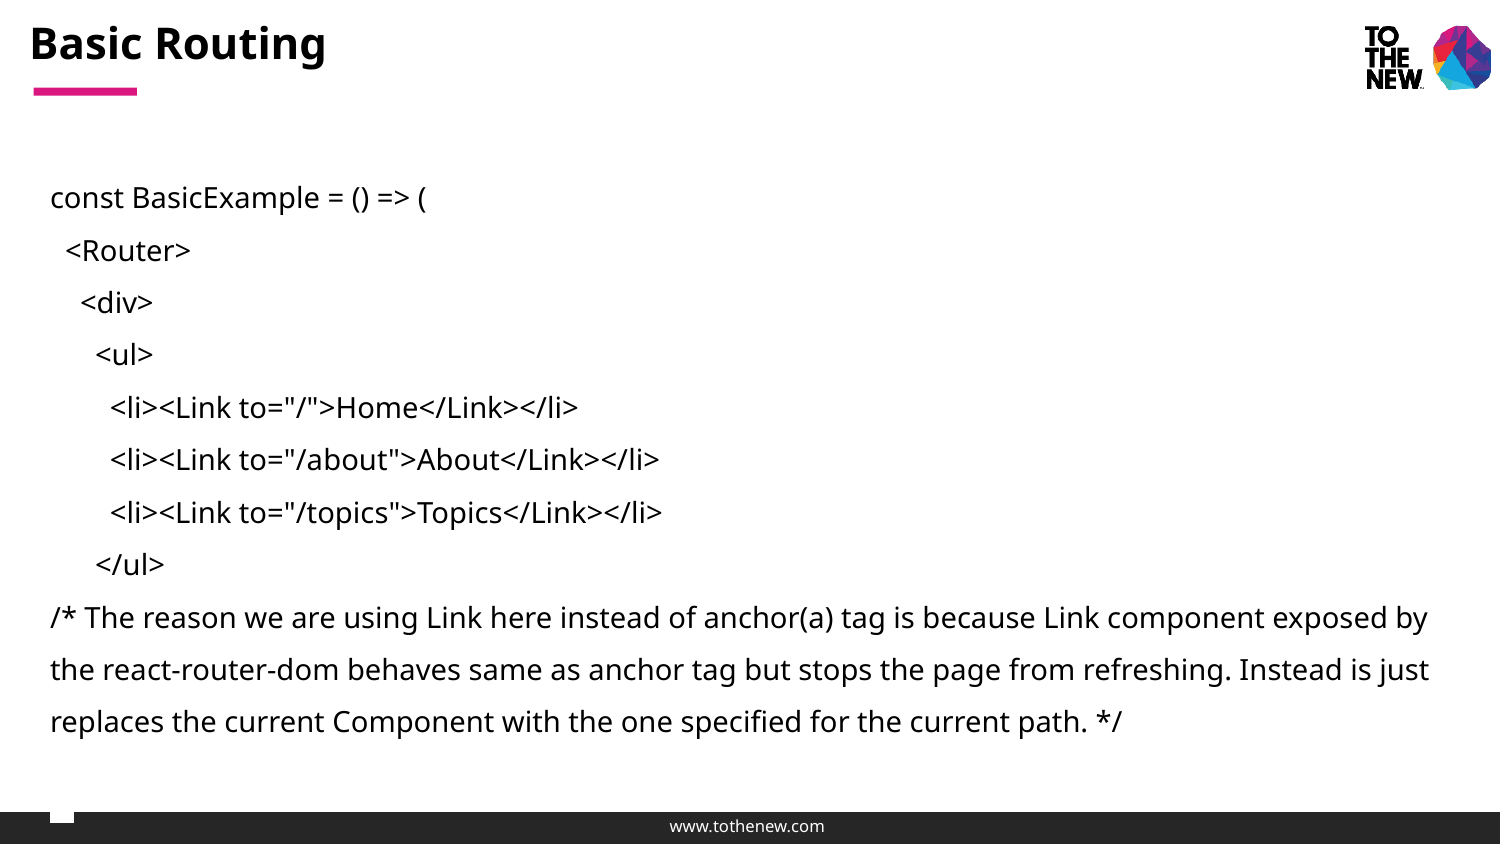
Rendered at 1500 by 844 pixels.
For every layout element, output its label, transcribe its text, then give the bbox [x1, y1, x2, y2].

list const BasicExample = () => ( <Router> <div> <ul> <li><Link to="/">Home</Link></li> <li><Link to="/about">About</Link></li> <li><Link to="/topics">Topics</Link></li> </ul> /* The reason we are using Link here instead of anchor(a) tag is because Link component exposed by the react-router-dom behaves same as anchor tag but stops the page from refreshing. Instead is just replaces the current Component with the one specified for the current path. */ [35, 154, 1455, 751]
picture [1350, 0, 1500, 116]
title Basic Routing [14, 14, 1350, 85]
